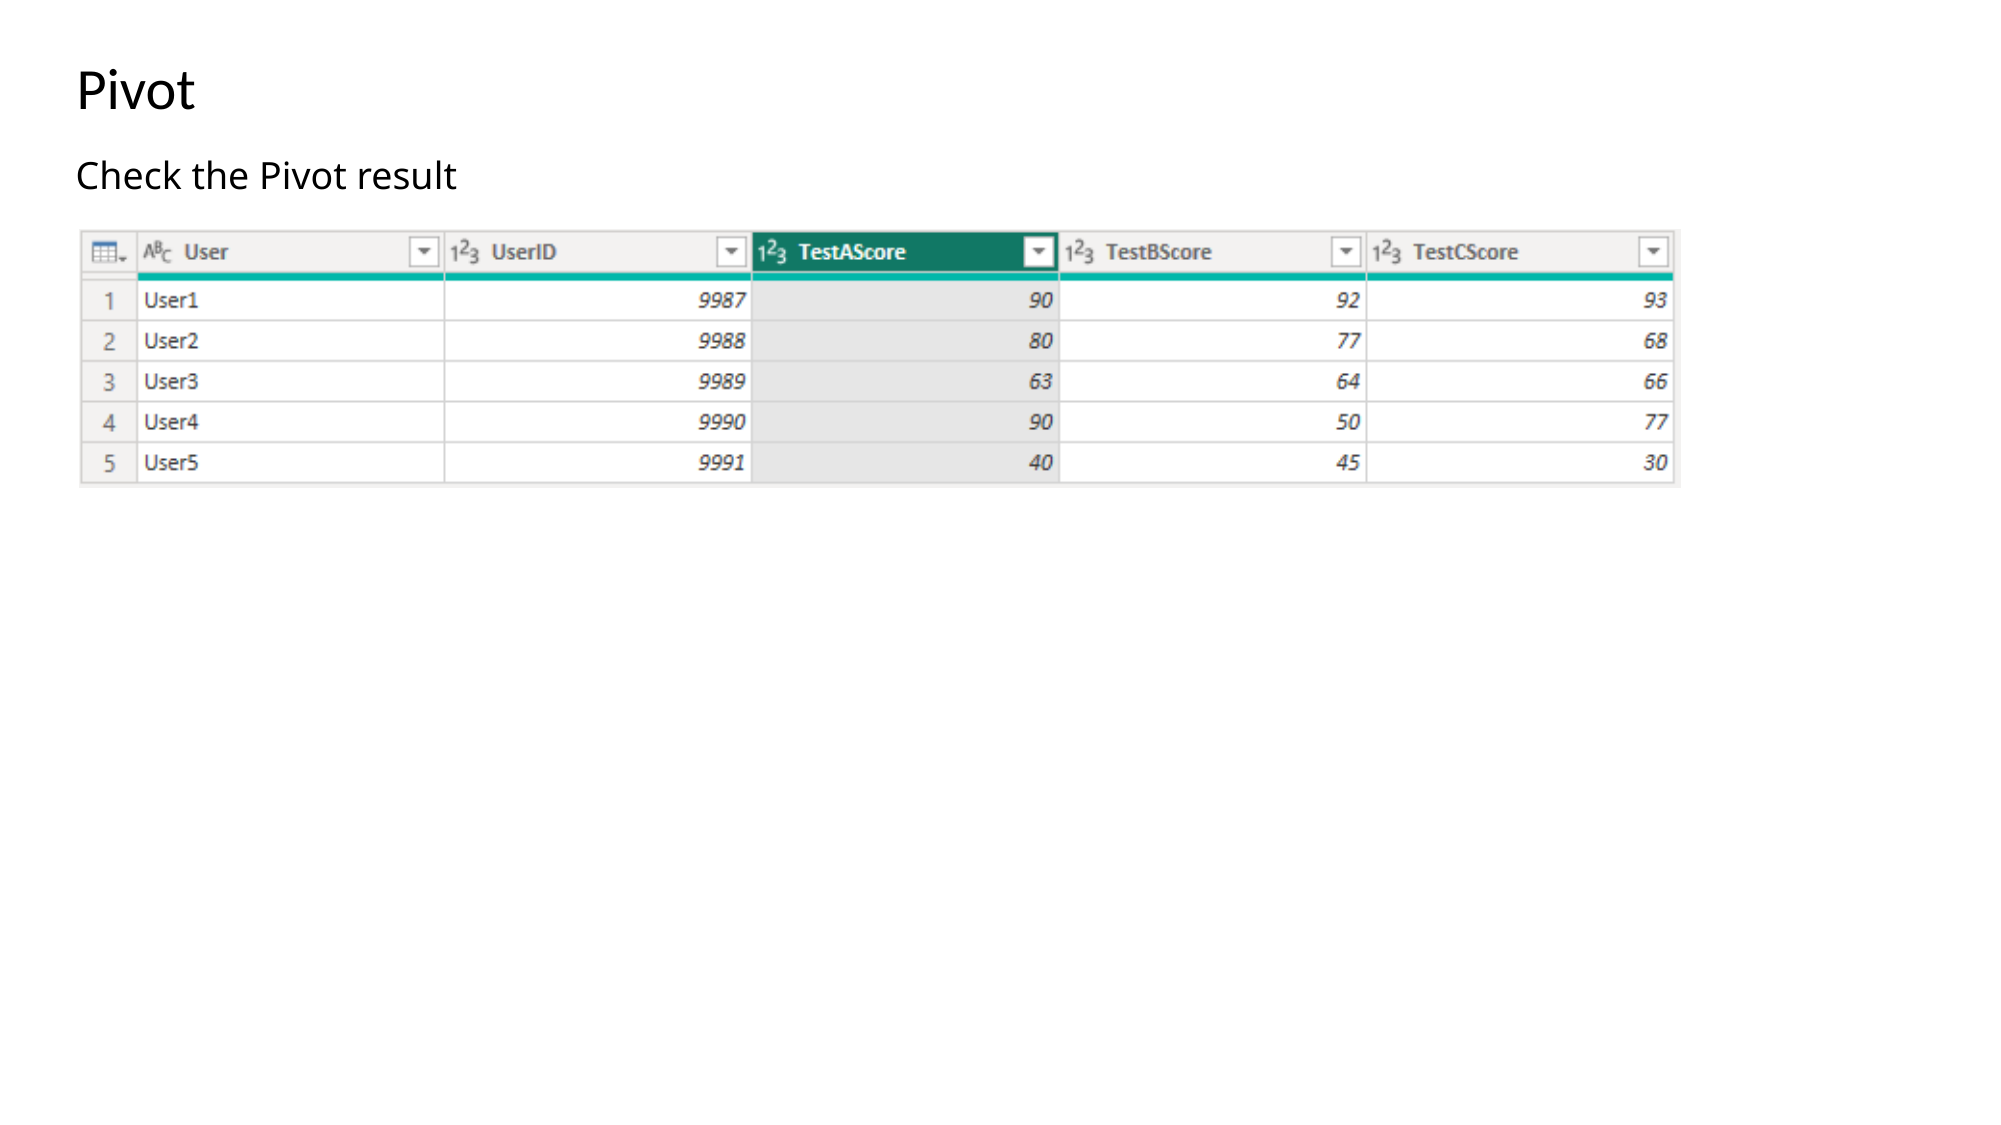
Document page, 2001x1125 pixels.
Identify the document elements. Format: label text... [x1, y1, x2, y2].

picture [79, 229, 1681, 488]
text_box Check the Pivot result [60, 142, 1889, 205]
text_box Pivot [61, 43, 211, 129]
